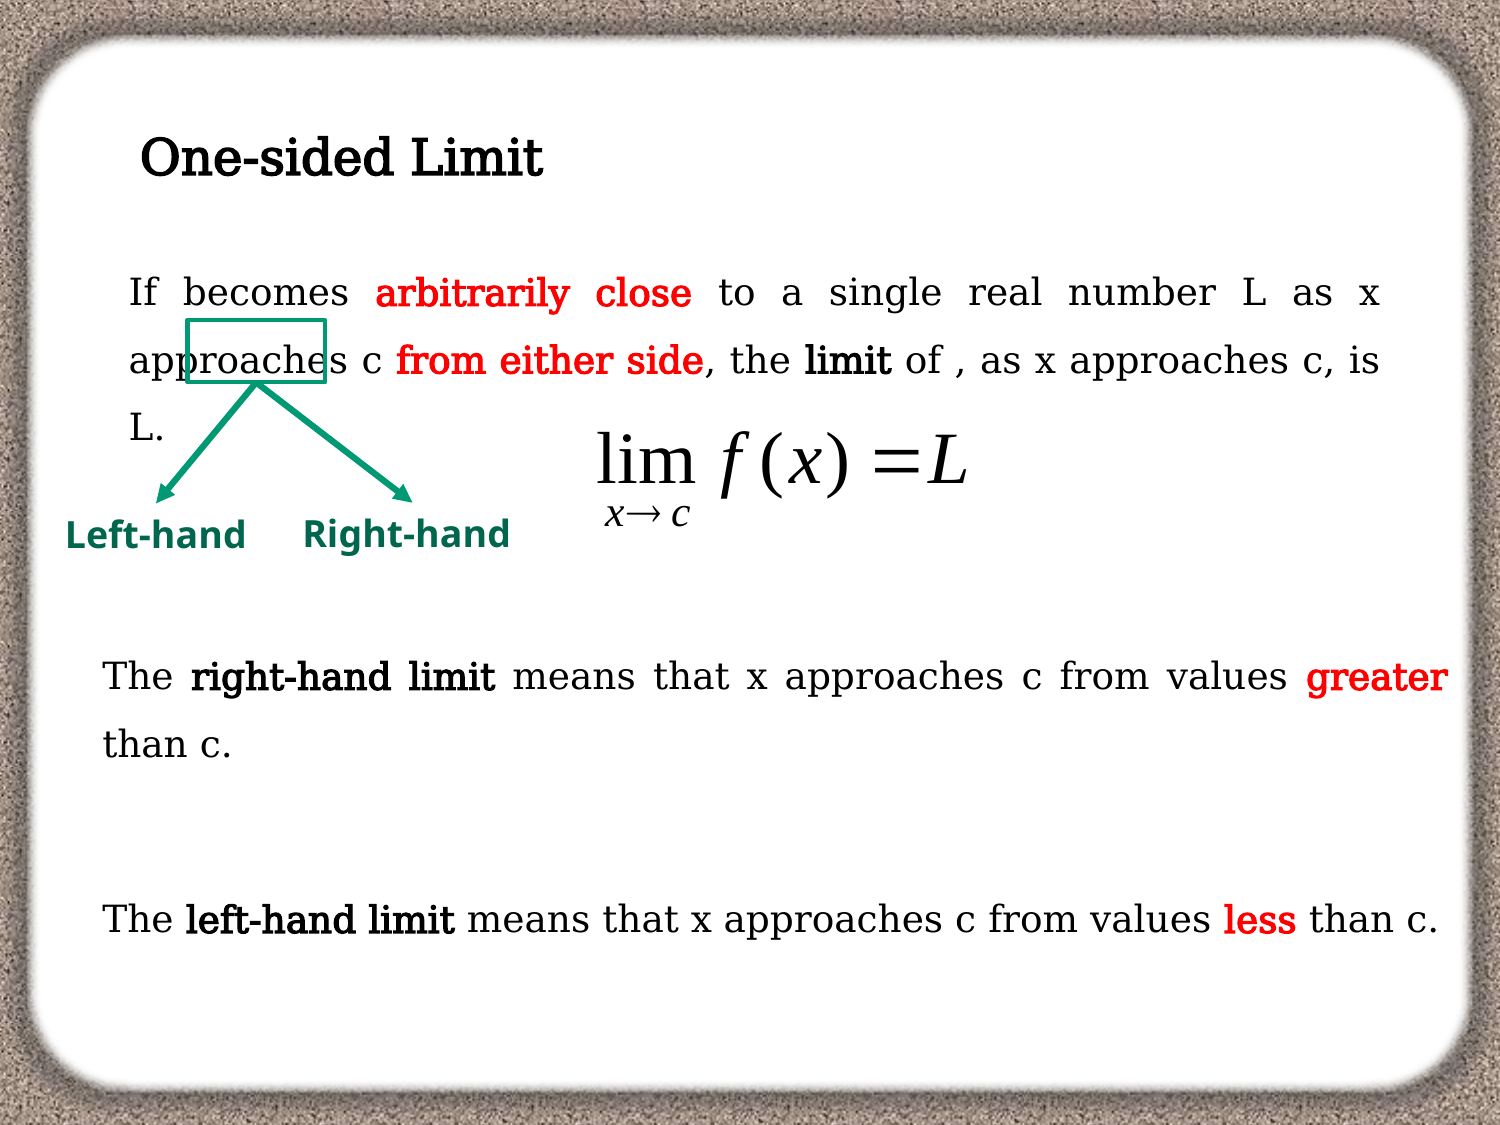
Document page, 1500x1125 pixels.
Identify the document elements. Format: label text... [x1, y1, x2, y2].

text_box One-sided Limit [124, 87, 1413, 193]
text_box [586, 408, 987, 545]
text_box [185, 318, 327, 380]
text_box Left-hand [50, 503, 263, 563]
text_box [257, 382, 413, 503]
text_box Right-hand [287, 502, 538, 563]
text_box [155, 382, 257, 504]
picture [0, 0, 1500, 1125]
